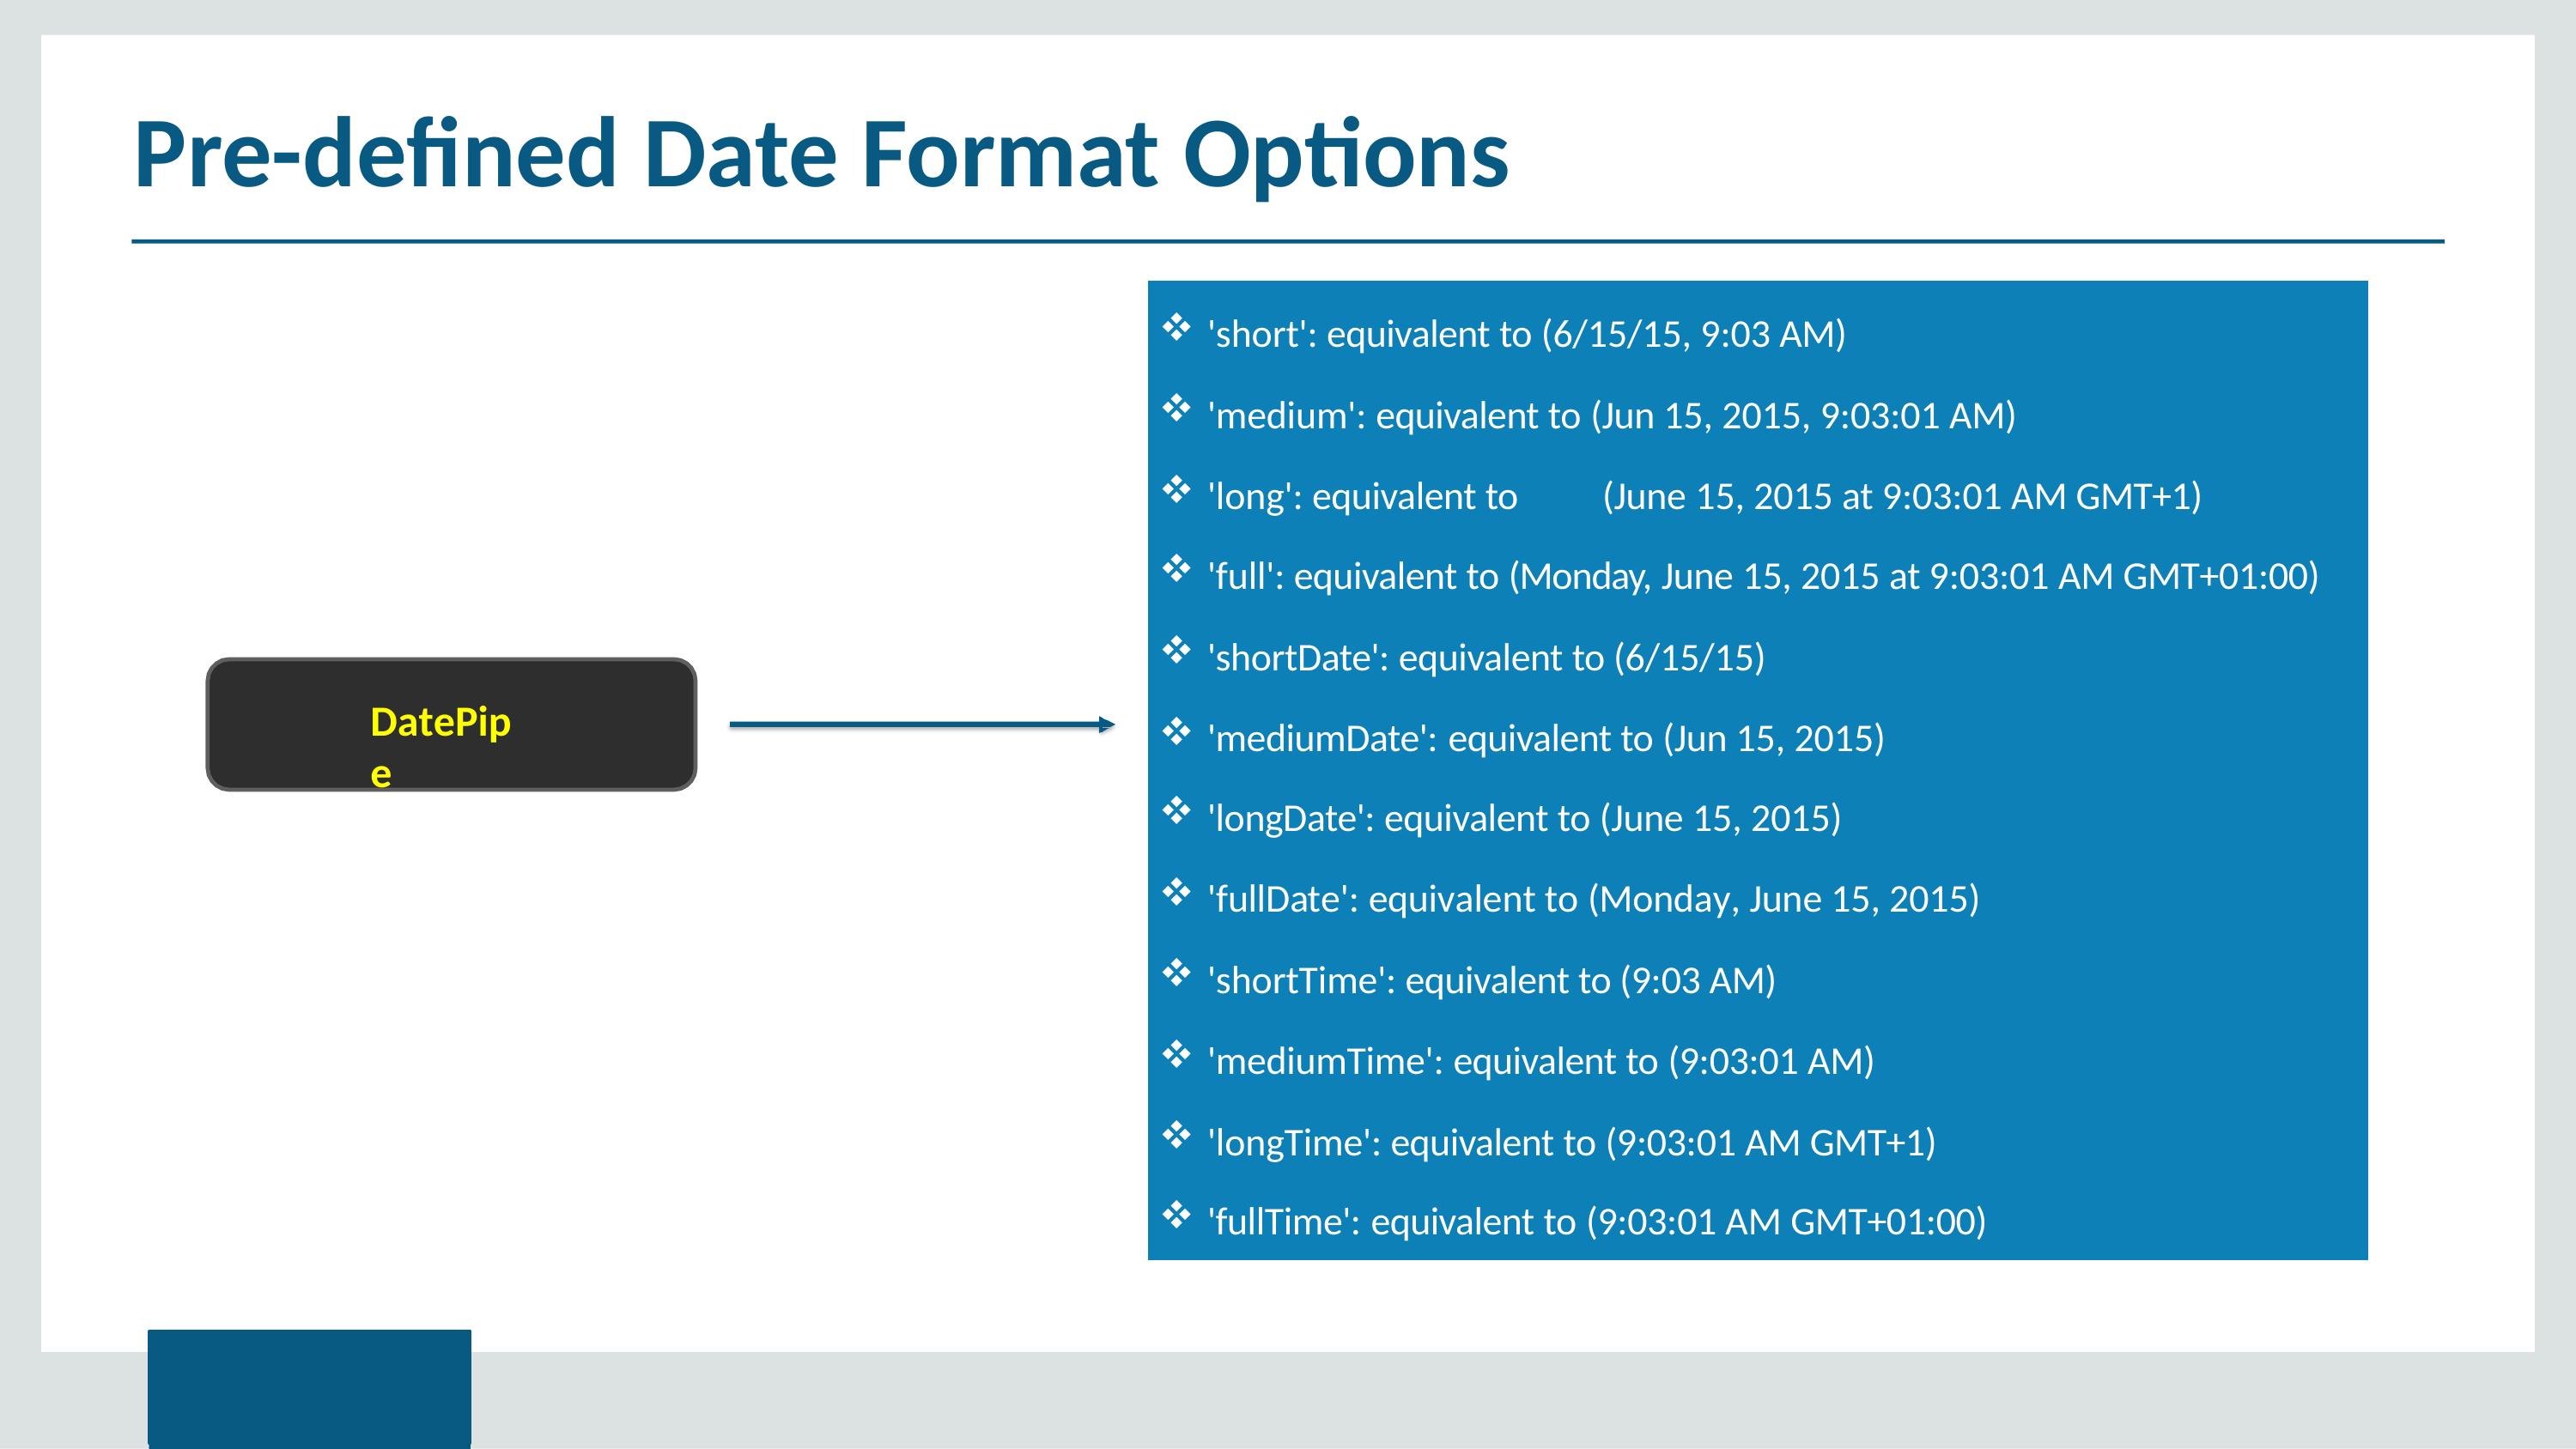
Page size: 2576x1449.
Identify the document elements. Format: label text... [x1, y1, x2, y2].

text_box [1144, 276, 2373, 1264]
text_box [725, 716, 1120, 740]
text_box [205, 657, 698, 792]
title Pre-defined Date Format Options [131, 84, 1516, 329]
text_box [147, 1329, 472, 1446]
